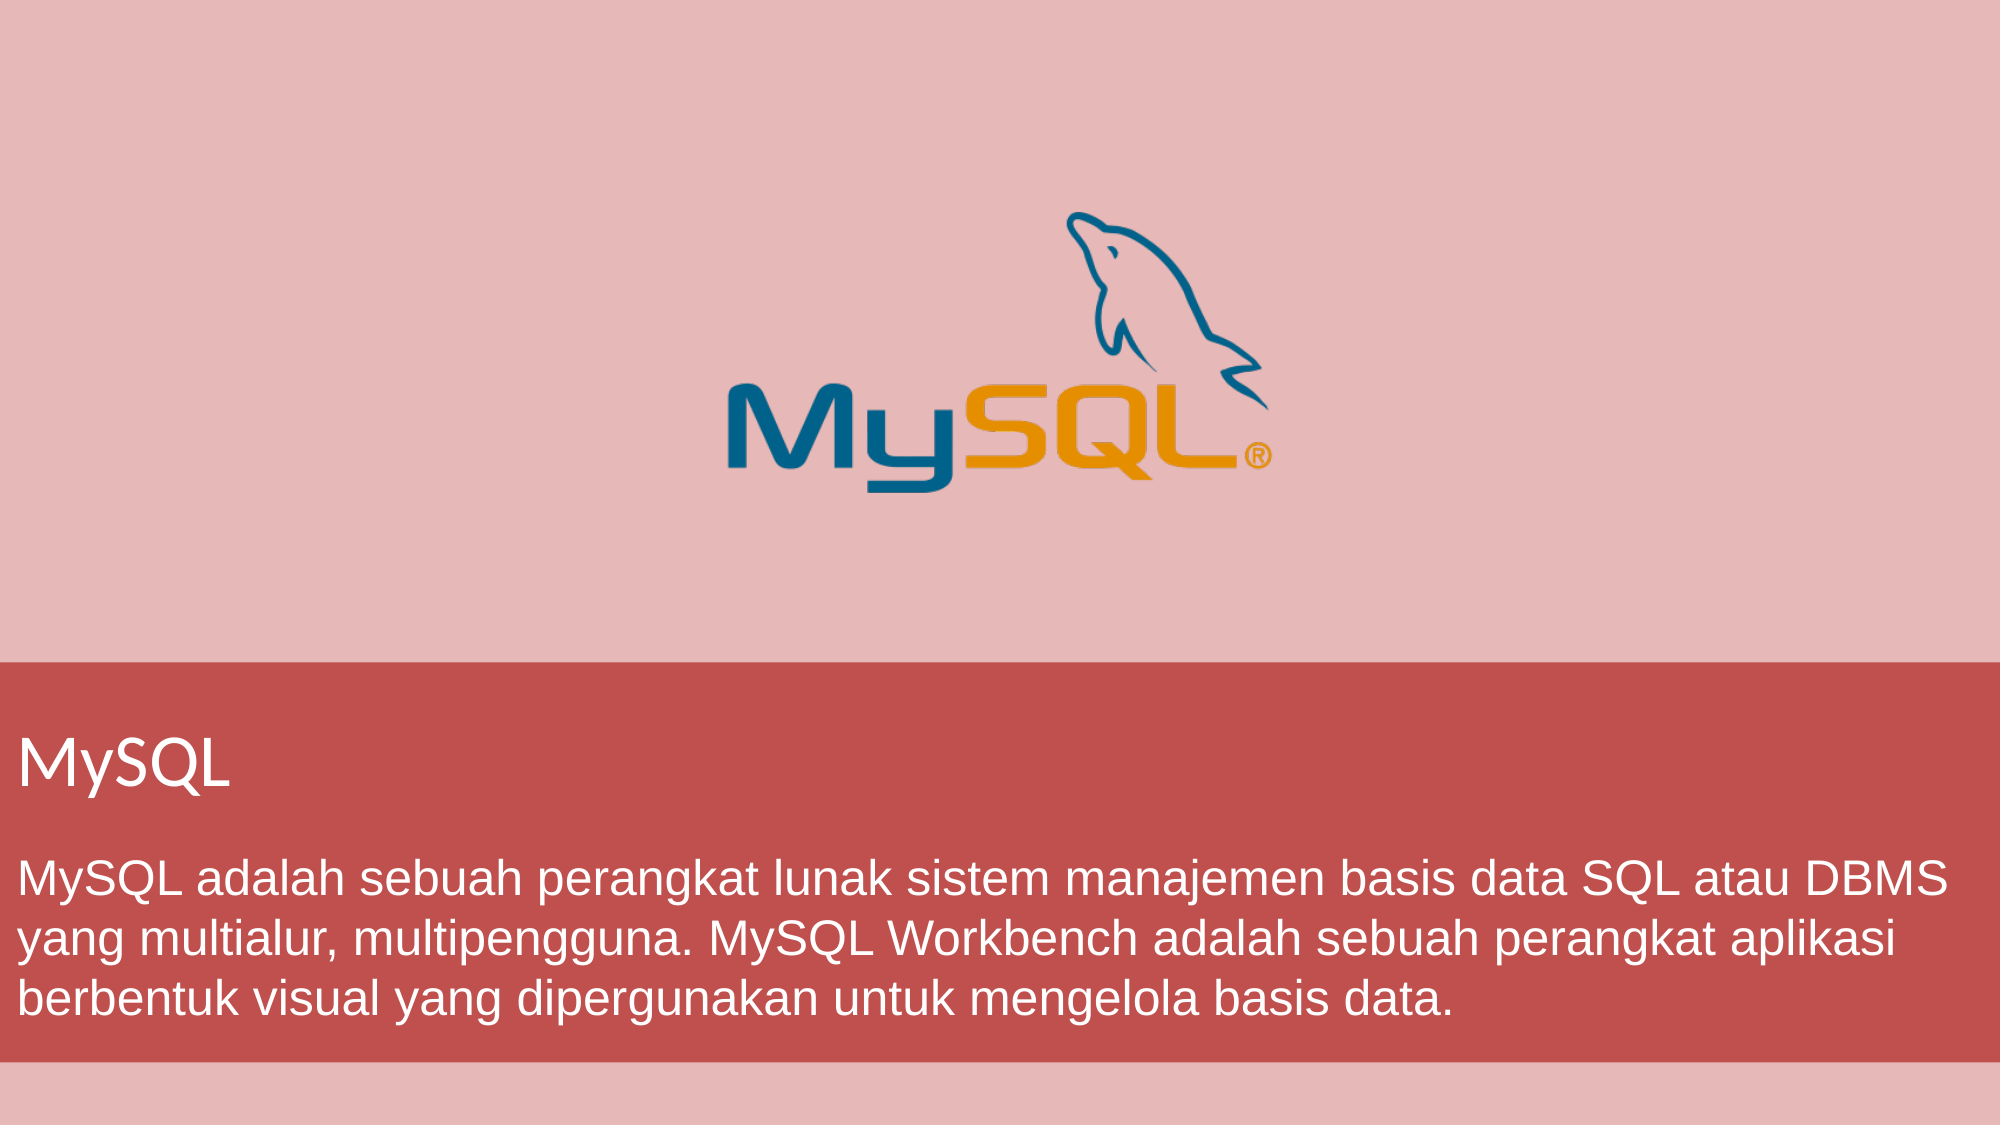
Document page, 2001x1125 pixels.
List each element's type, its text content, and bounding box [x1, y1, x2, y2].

text_box MySQL [2, 704, 2000, 810]
text_box [0, 660, 2000, 1064]
text_box MySQL adalah sebuah perangkat lunak sistem manajemen basis data SQL atau DBMS yang multialur, multipengguna. MySQL Workbench adalah sebuah perangkat aplikasi berbentuk visual yang dipergunakan untuk mengelola basis data. [2, 837, 2000, 1033]
picture [646, 116, 1353, 588]
